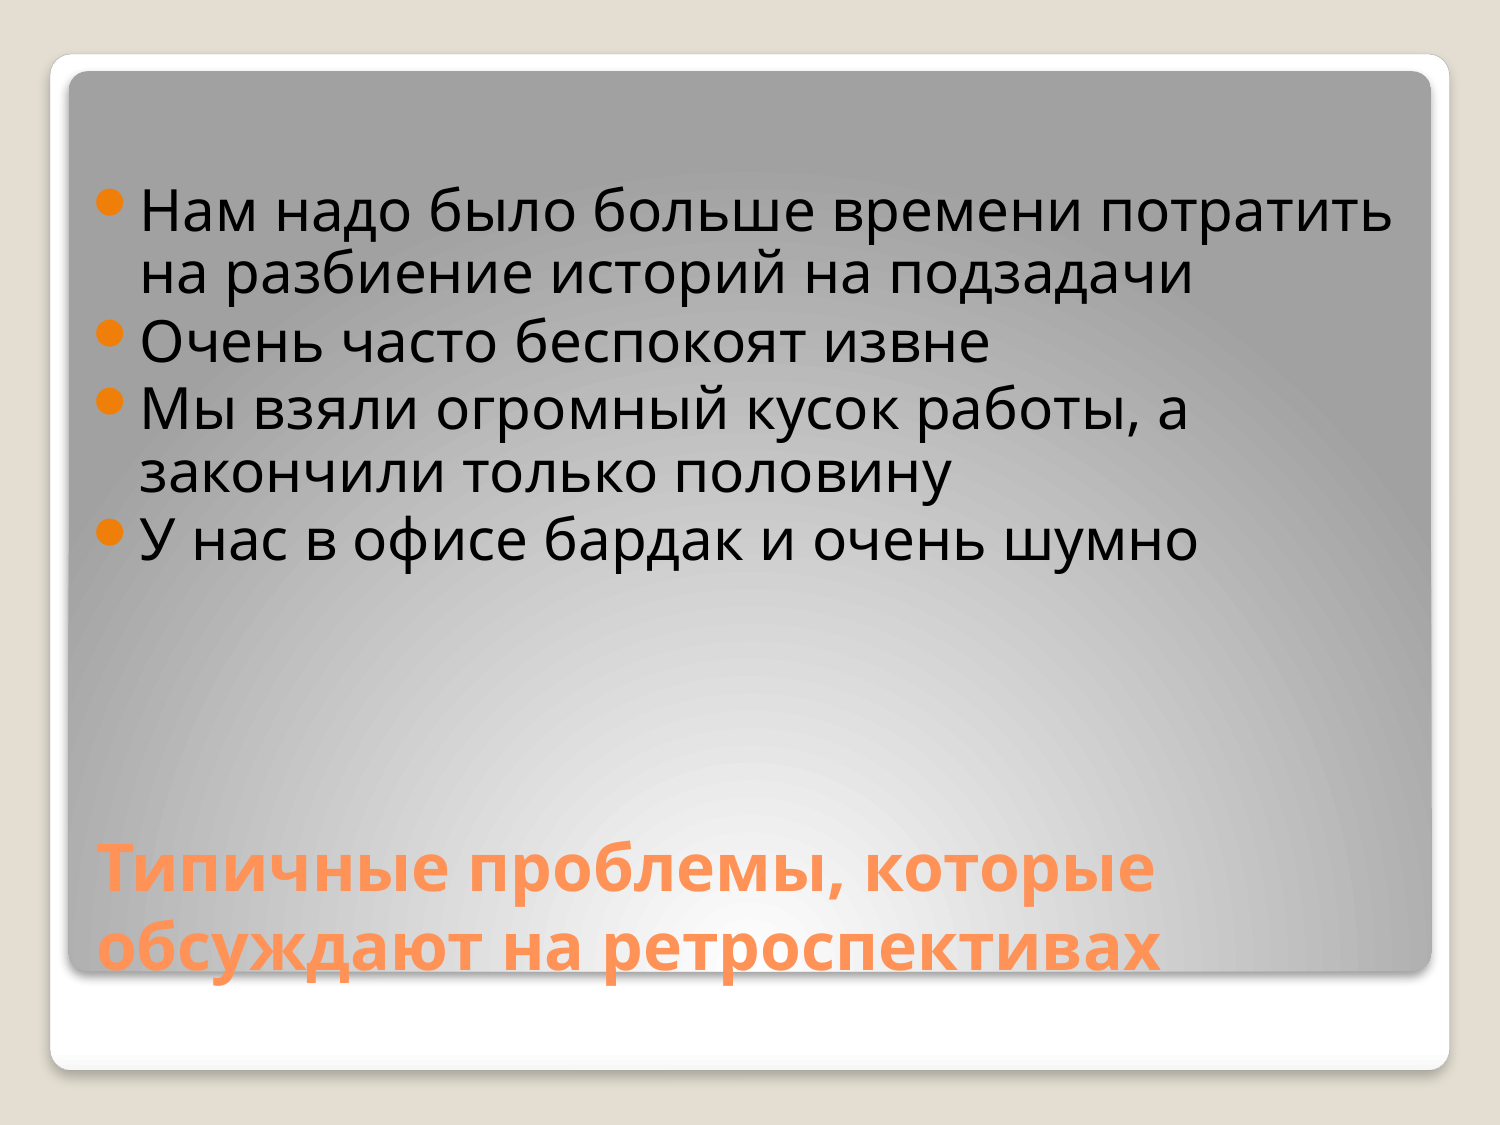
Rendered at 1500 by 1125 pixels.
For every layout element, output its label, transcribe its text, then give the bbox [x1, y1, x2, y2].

list Нам надо было больше времени потратить на разбиение историй на подзадачи Очень часто беспокоят извне Мы взяли огромный кусок работы, а закончили только половину У нас в офисе бардак и очень шумно [62, 165, 1438, 595]
title Типичные проблемы, которые обсуждают на ретроспективах [82, 817, 1425, 991]
